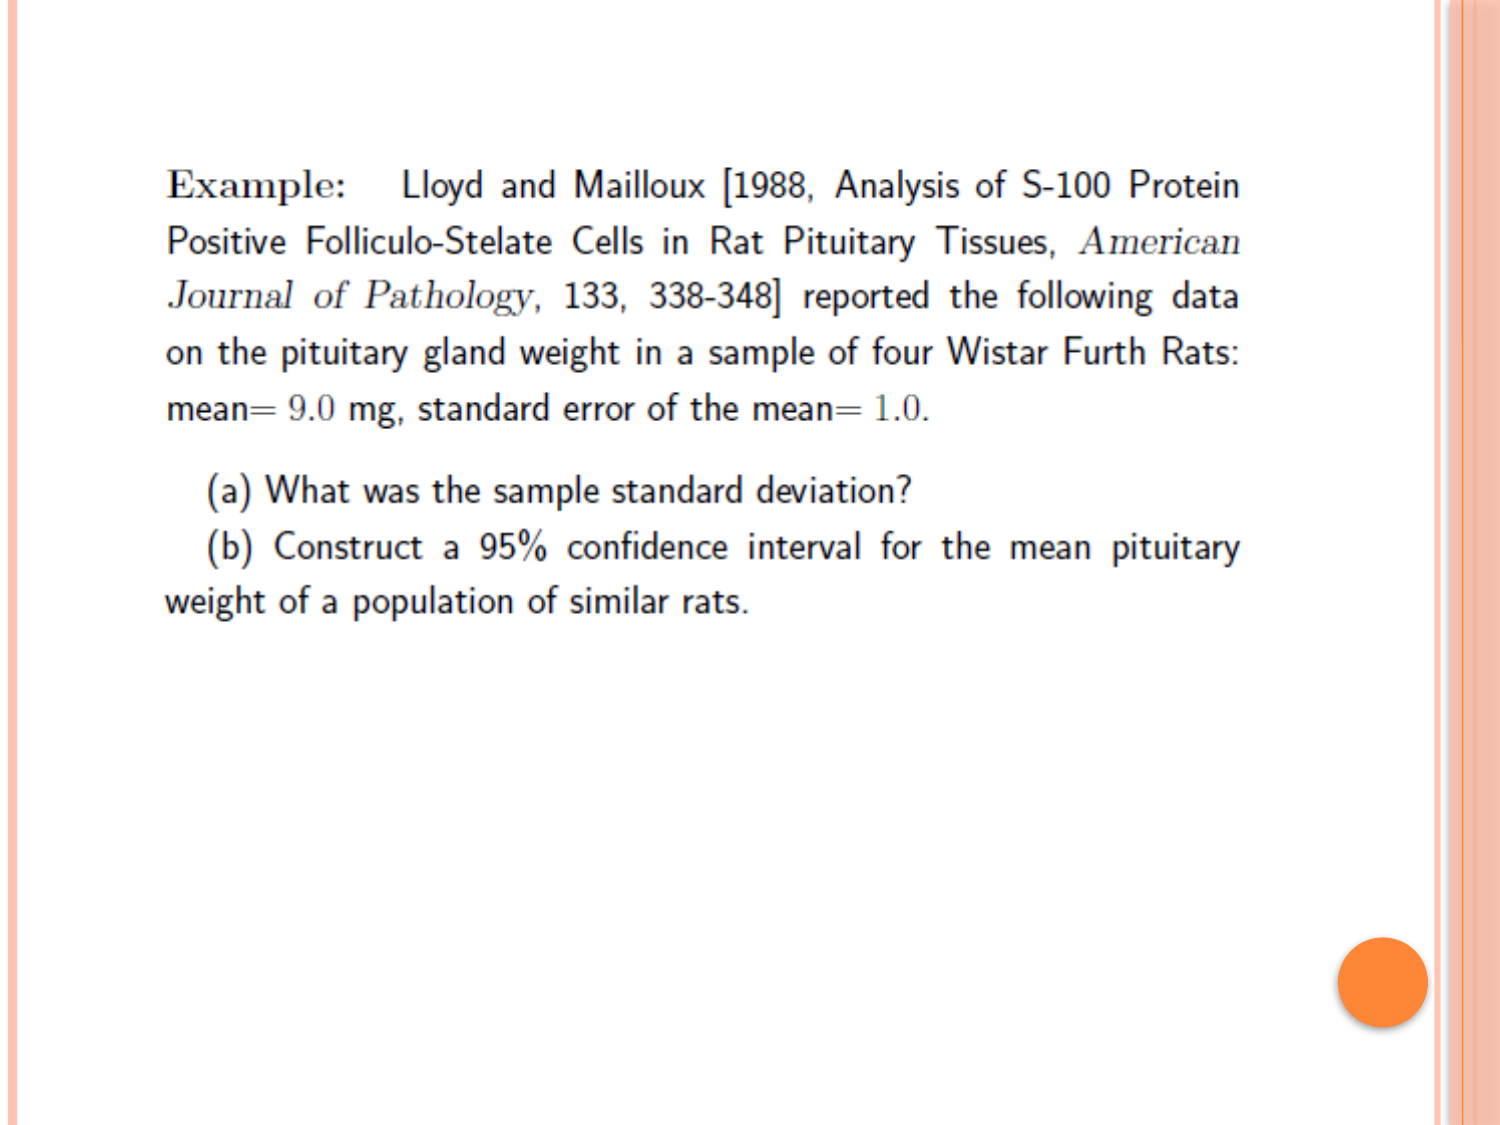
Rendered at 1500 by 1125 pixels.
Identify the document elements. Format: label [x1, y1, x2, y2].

picture [136, 147, 1301, 681]
